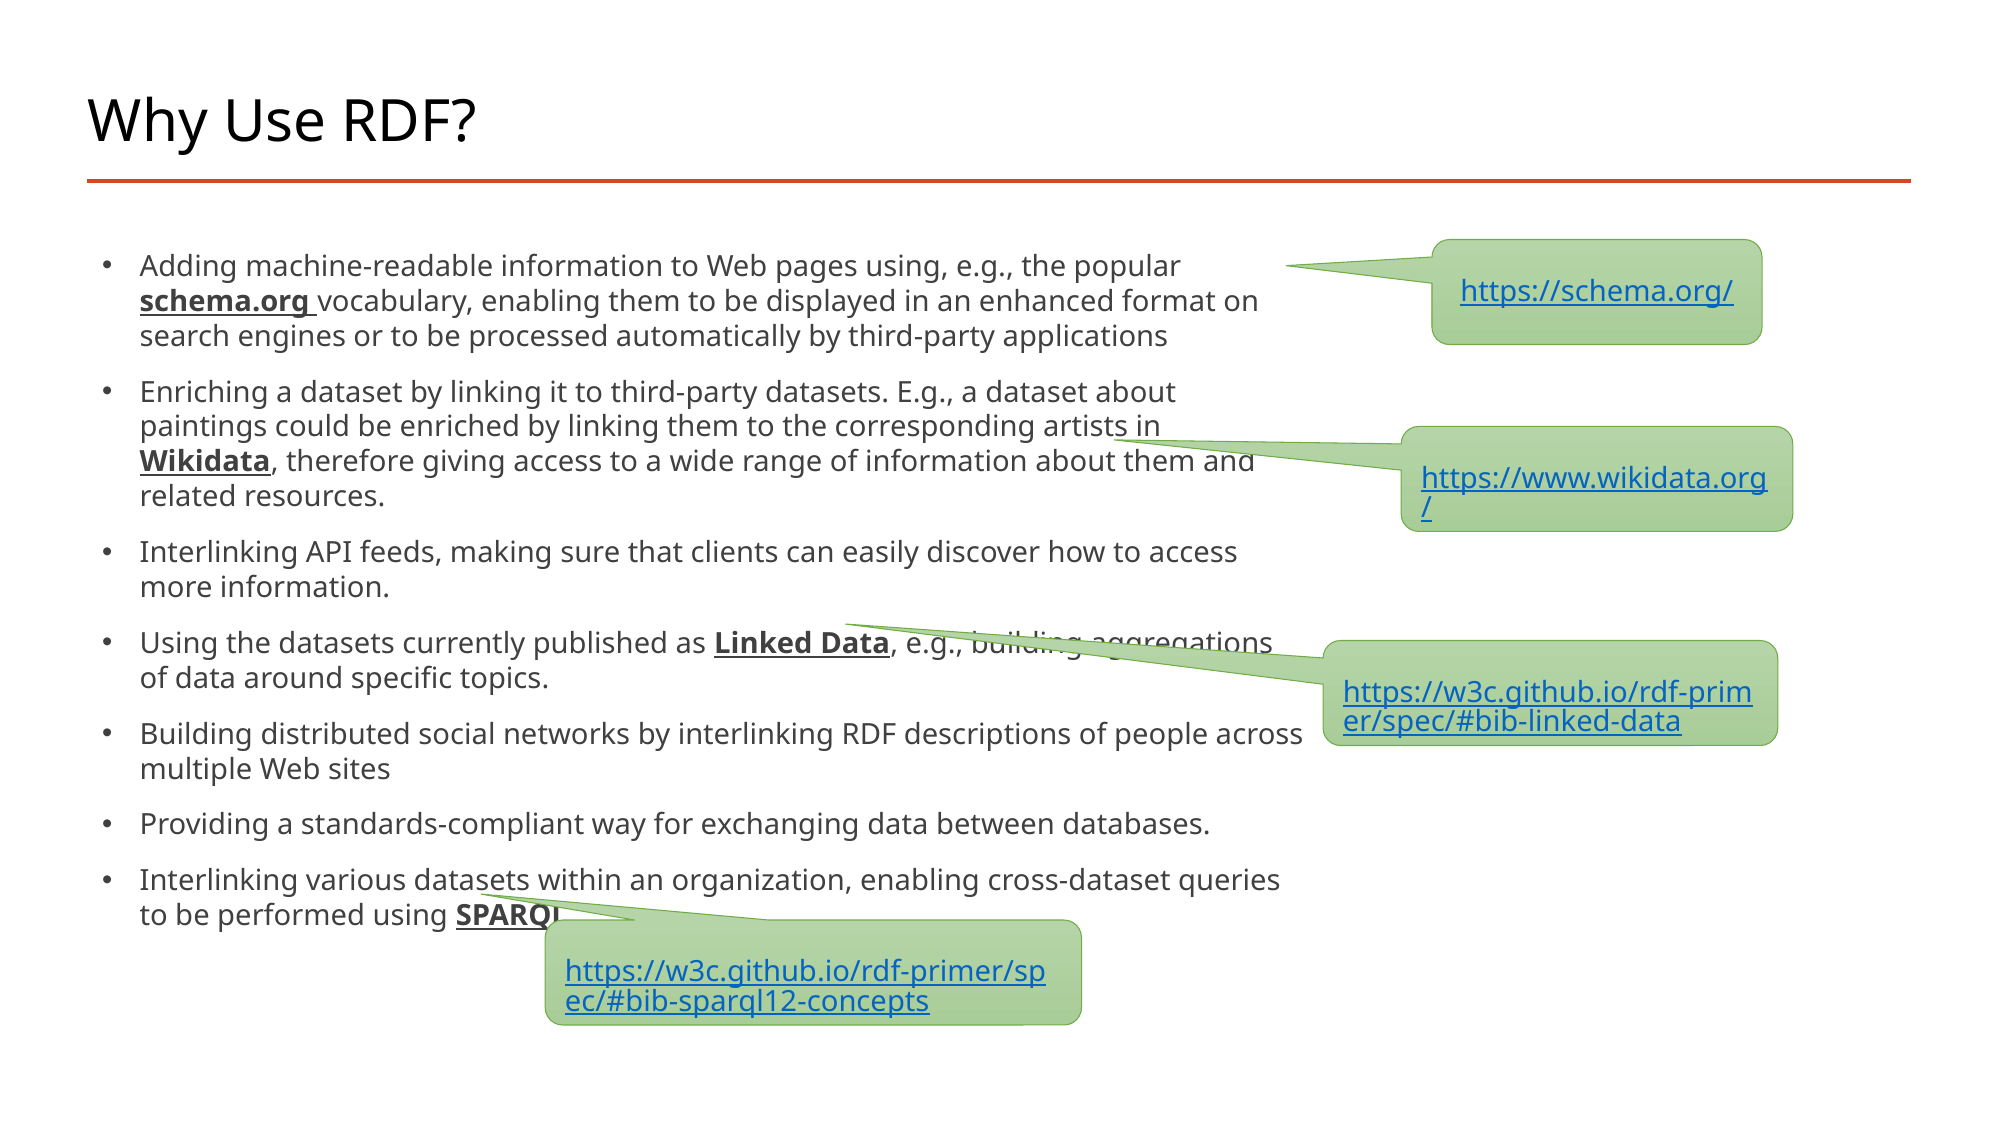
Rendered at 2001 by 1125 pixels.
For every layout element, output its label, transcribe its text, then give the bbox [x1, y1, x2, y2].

title Why Use RDF? [72, 70, 1574, 176]
text_box https://www.wikidata.org/ [1113, 425, 1794, 532]
text_box https://w3c.github.io/rdf-primer/spec/#bib-sparql12-concepts [480, 893, 1083, 1026]
list Adding machine-readable information to Web pages using, e.g., the popular schema.org vocabulary, enabling them to be displayed in an enhanced format on search engines or to be processed automatically by third-party applications Enriching a dataset by linking it to third-party datasets. E.g., a dataset about paintings could be enriched by linking them to the corresponding artists in Wikidata, therefore giving access to a wide range of information about them and related resources. Interlinking API feeds, making sure that clients can easily discover how to access more information. Using the datasets currently published as Linked Data, e.g., building aggregations of data around specific topics. Building distributed social networks by interlinking RDF descriptions of people across multiple Web sites Providing a standards-compliant way for exchanging data between databases. Interlinking various datasets within an organization, enabling cross-dataset queries to be performed using SPARQL. [87, 239, 1324, 990]
text_box https://w3c.github.io/rdf-primer/spec/#bib-linked-data [845, 623, 1779, 747]
text_box https://schema.org/ [1285, 238, 1763, 346]
